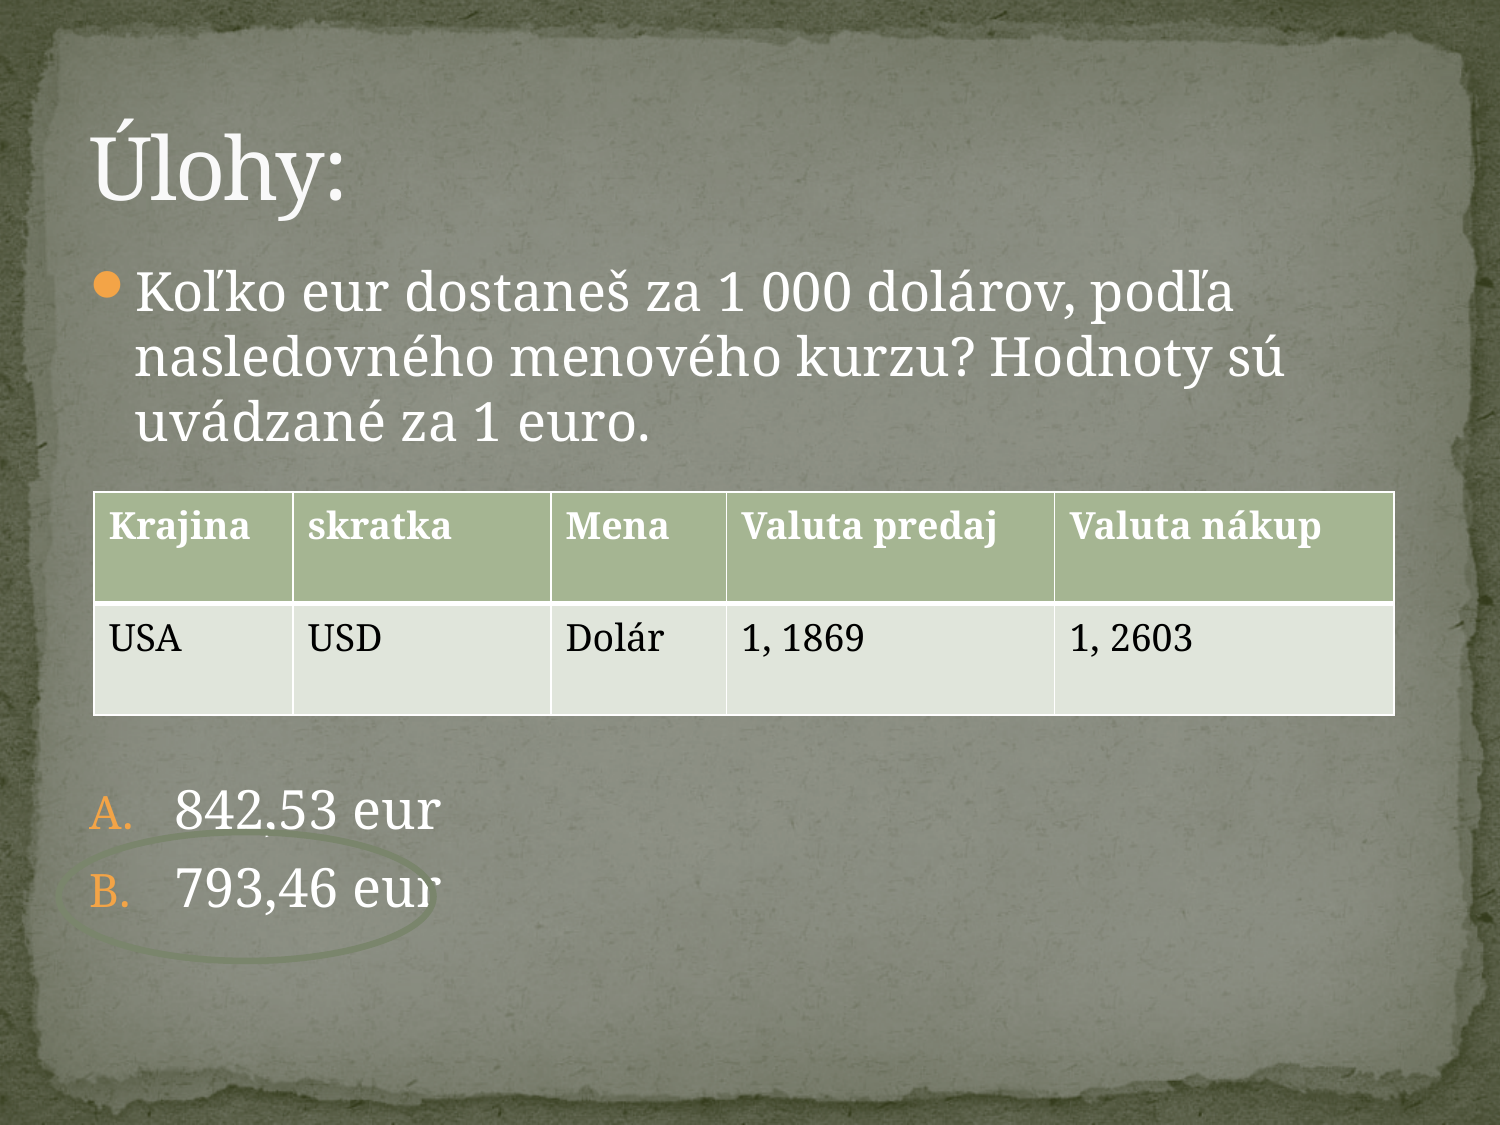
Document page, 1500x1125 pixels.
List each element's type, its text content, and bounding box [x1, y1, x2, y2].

table_cell 1, 1869 [727, 606, 1054, 714]
table_header Valuta nákup [1055, 493, 1393, 601]
table_cell Dolár [552, 606, 726, 714]
table_header Valuta predaj [727, 493, 1054, 601]
table_header skratka [294, 493, 550, 601]
table_header Mena [552, 493, 726, 601]
list Koľko eur dostaneš za 1 000 dolárov, podľa nasledovného menového kurzu? Hodnoty sú uvádzané za 1 euro. 842,53 eur 793,46 eur [75, 249, 1425, 1000]
title Úlohy: [74, 24, 1425, 225]
table_cell USA [95, 606, 292, 714]
table_cell 1, 2603 [1055, 606, 1393, 714]
table_cell USD [294, 606, 550, 714]
text_box [55, 828, 437, 965]
table_header Krajina [95, 493, 292, 601]
